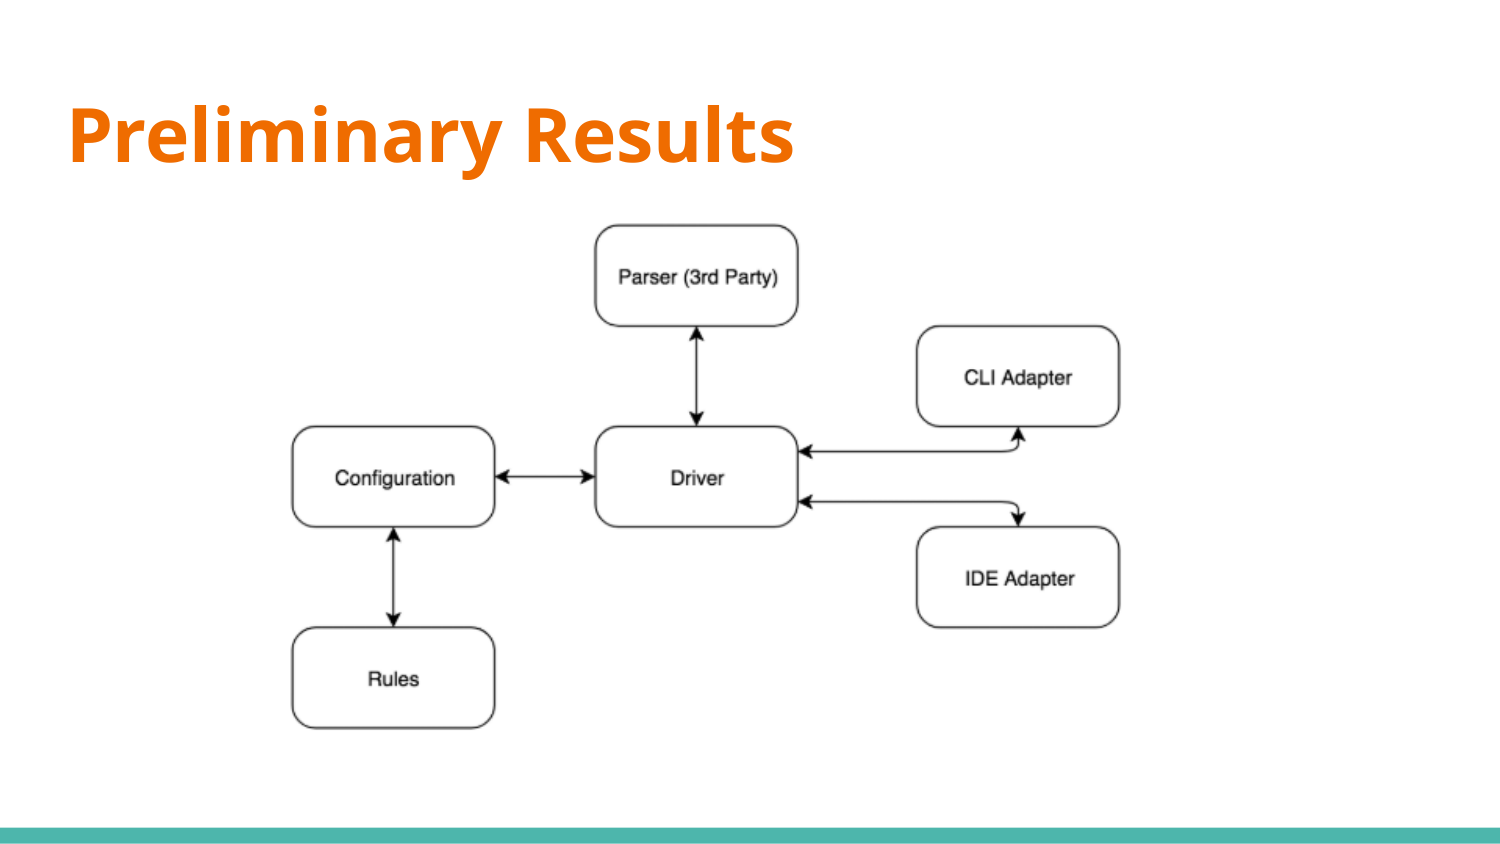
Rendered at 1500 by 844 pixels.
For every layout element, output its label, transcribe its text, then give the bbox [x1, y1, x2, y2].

picture [269, 205, 1168, 752]
title Preliminary Results [51, 72, 1449, 189]
